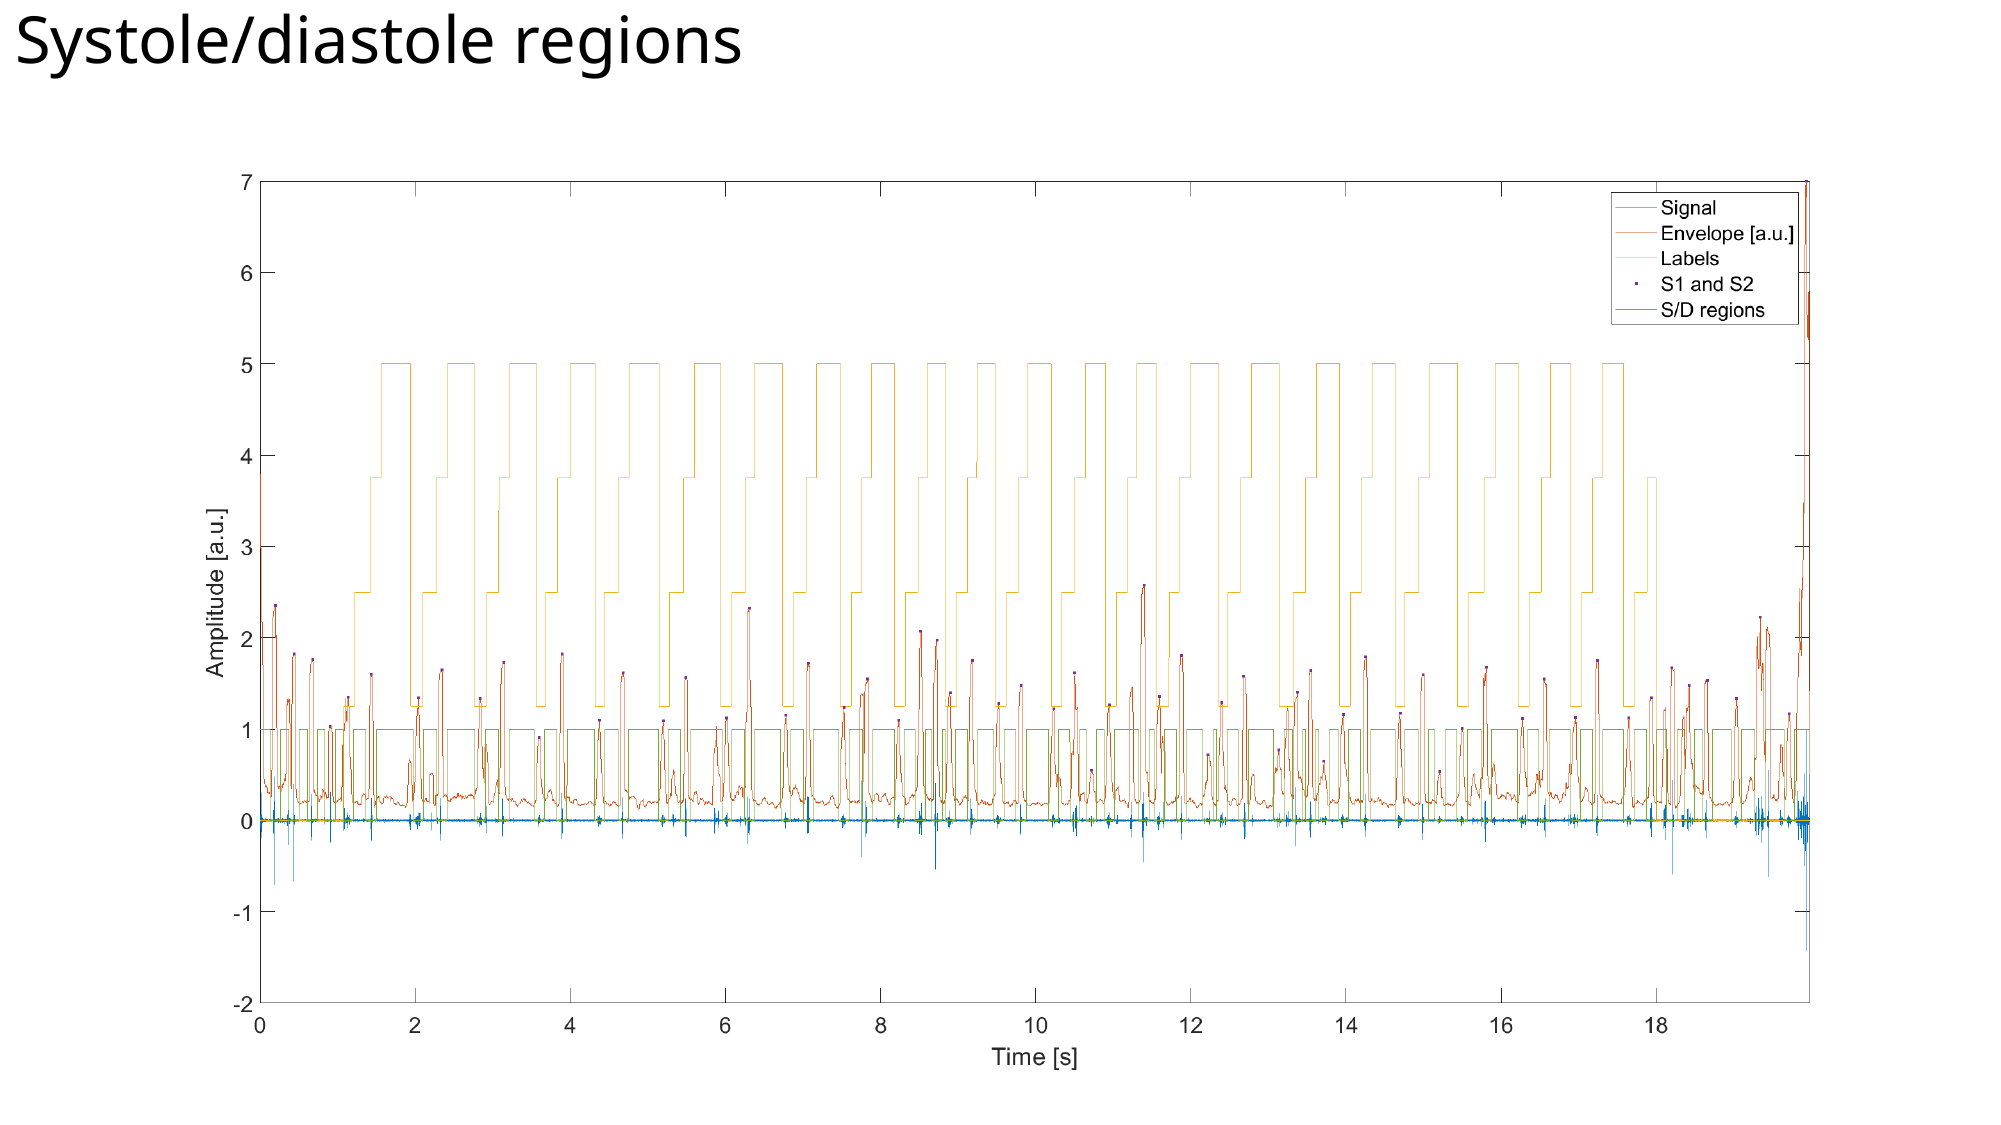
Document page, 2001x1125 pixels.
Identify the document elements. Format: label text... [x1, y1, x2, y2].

text_box Systole/diastole regions [0, 0, 1725, 86]
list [0, 105, 2000, 1114]
